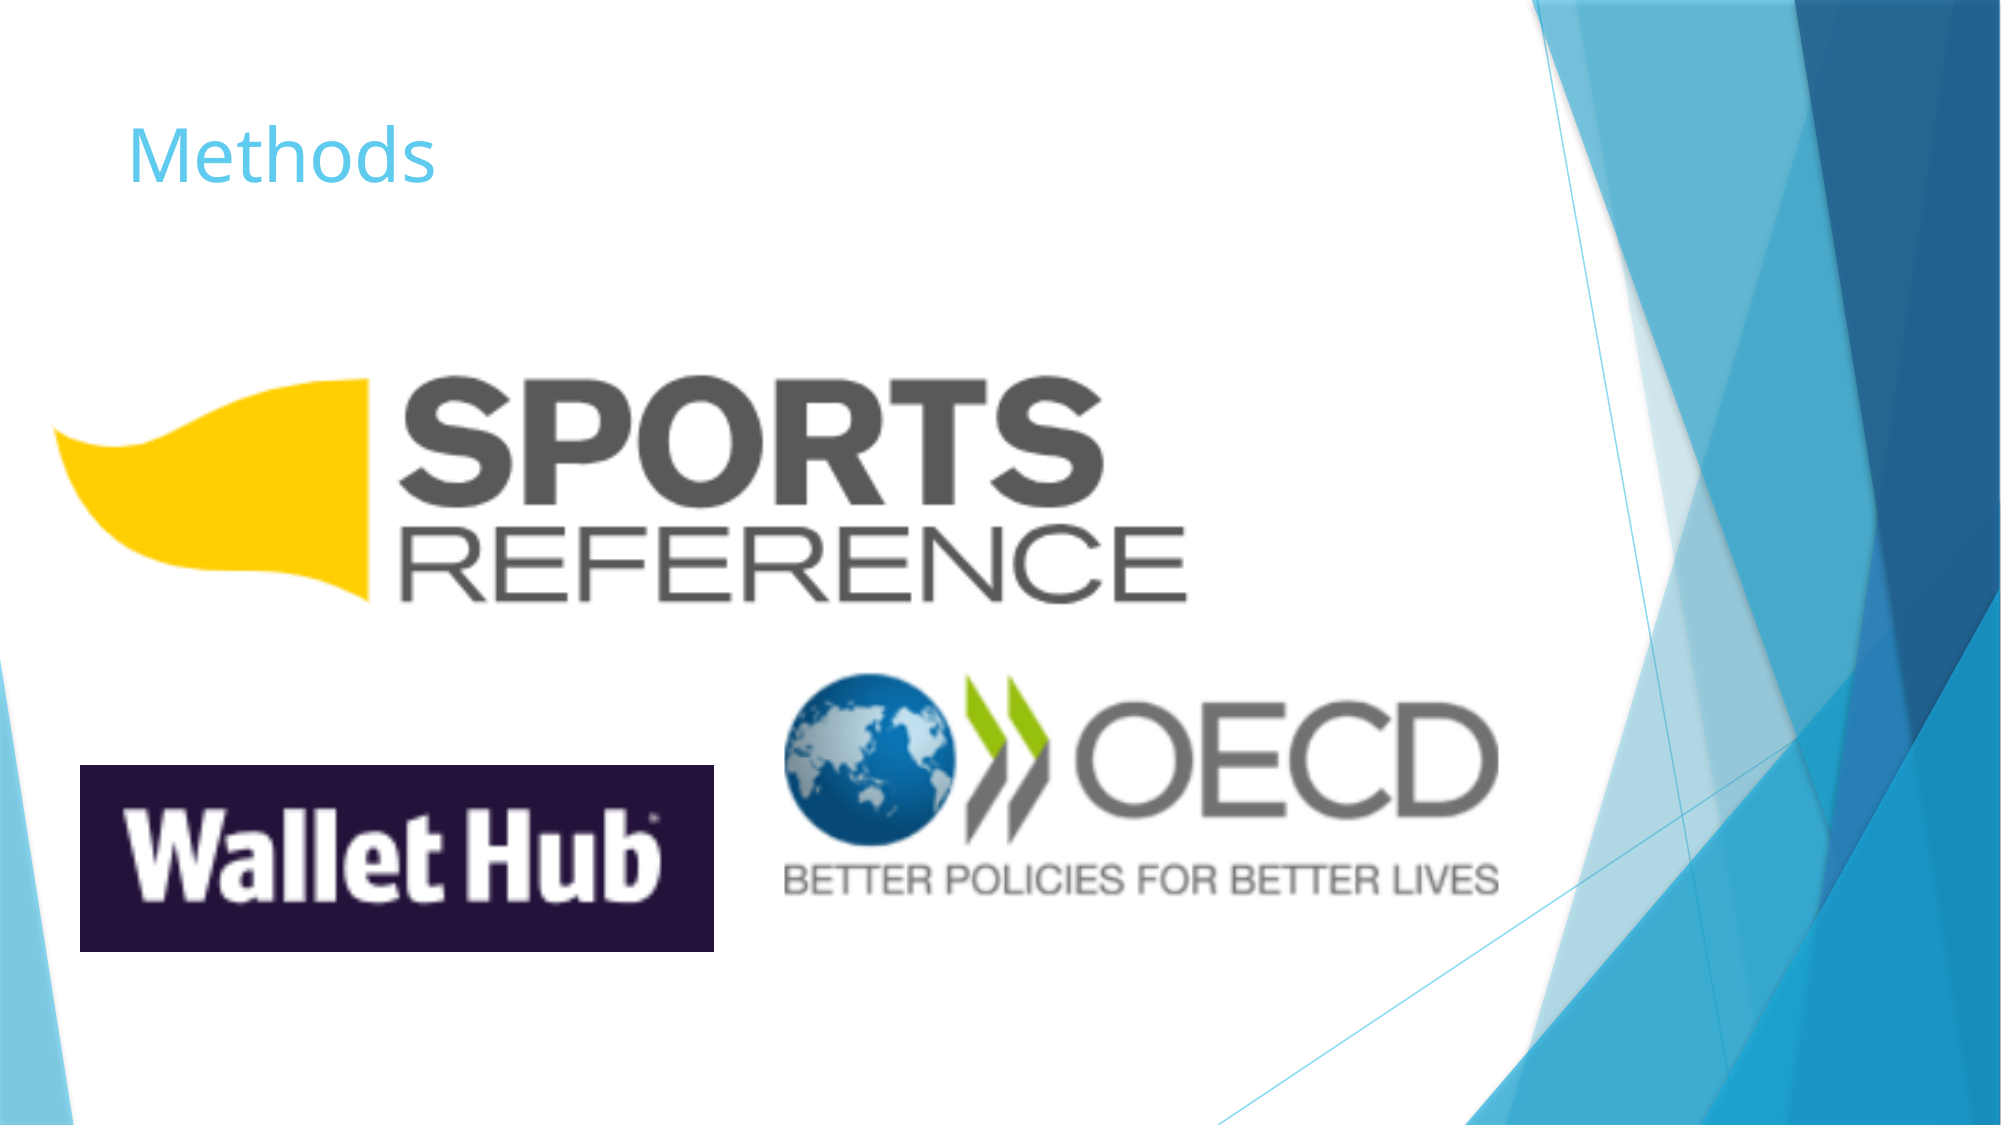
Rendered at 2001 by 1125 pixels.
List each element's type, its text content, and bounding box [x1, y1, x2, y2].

picture [79, 764, 714, 953]
picture [27, 357, 1240, 647]
title Methods [111, 99, 1522, 317]
picture [774, 667, 1509, 911]
